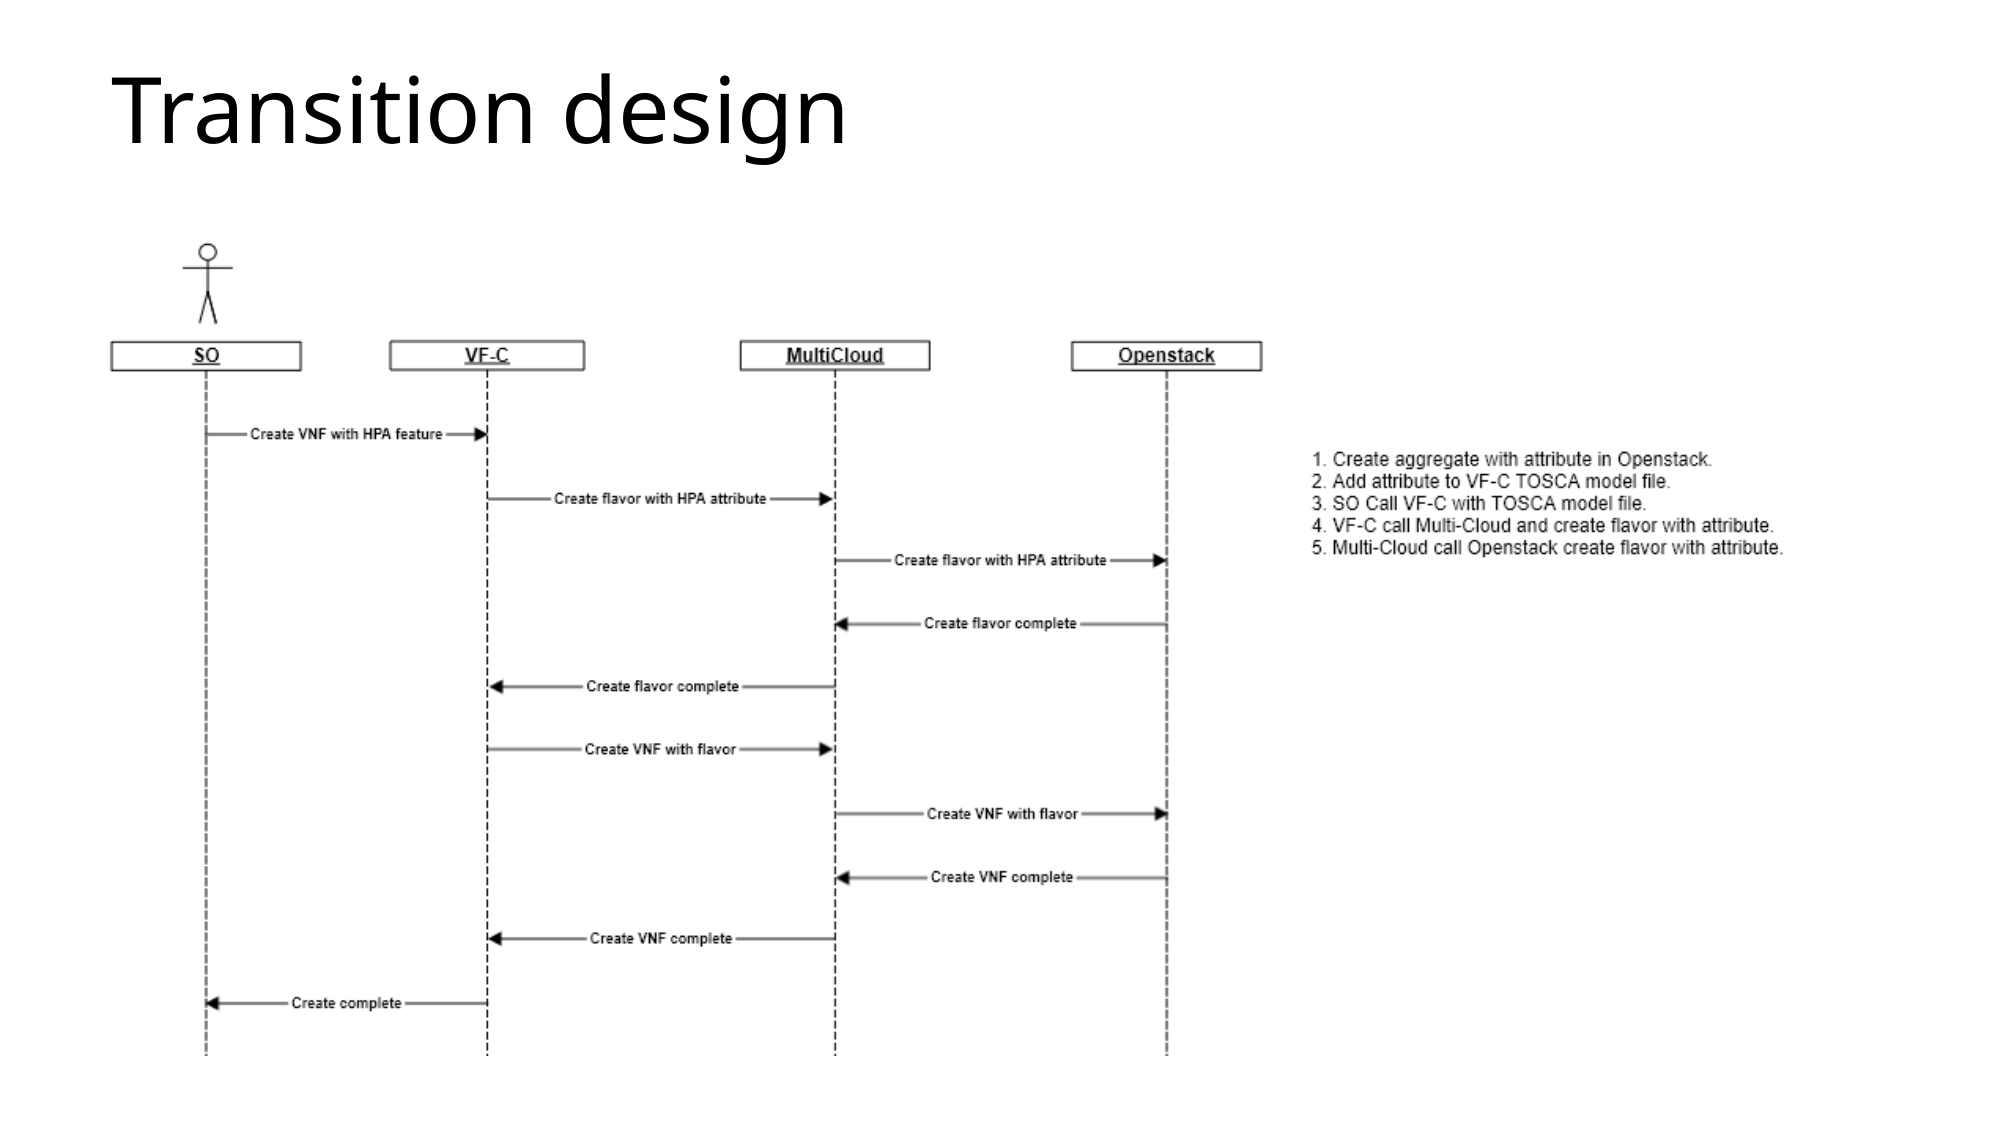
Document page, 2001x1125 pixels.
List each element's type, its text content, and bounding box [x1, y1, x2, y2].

title Transition design [96, 5, 1822, 223]
picture [95, 222, 1798, 1056]
